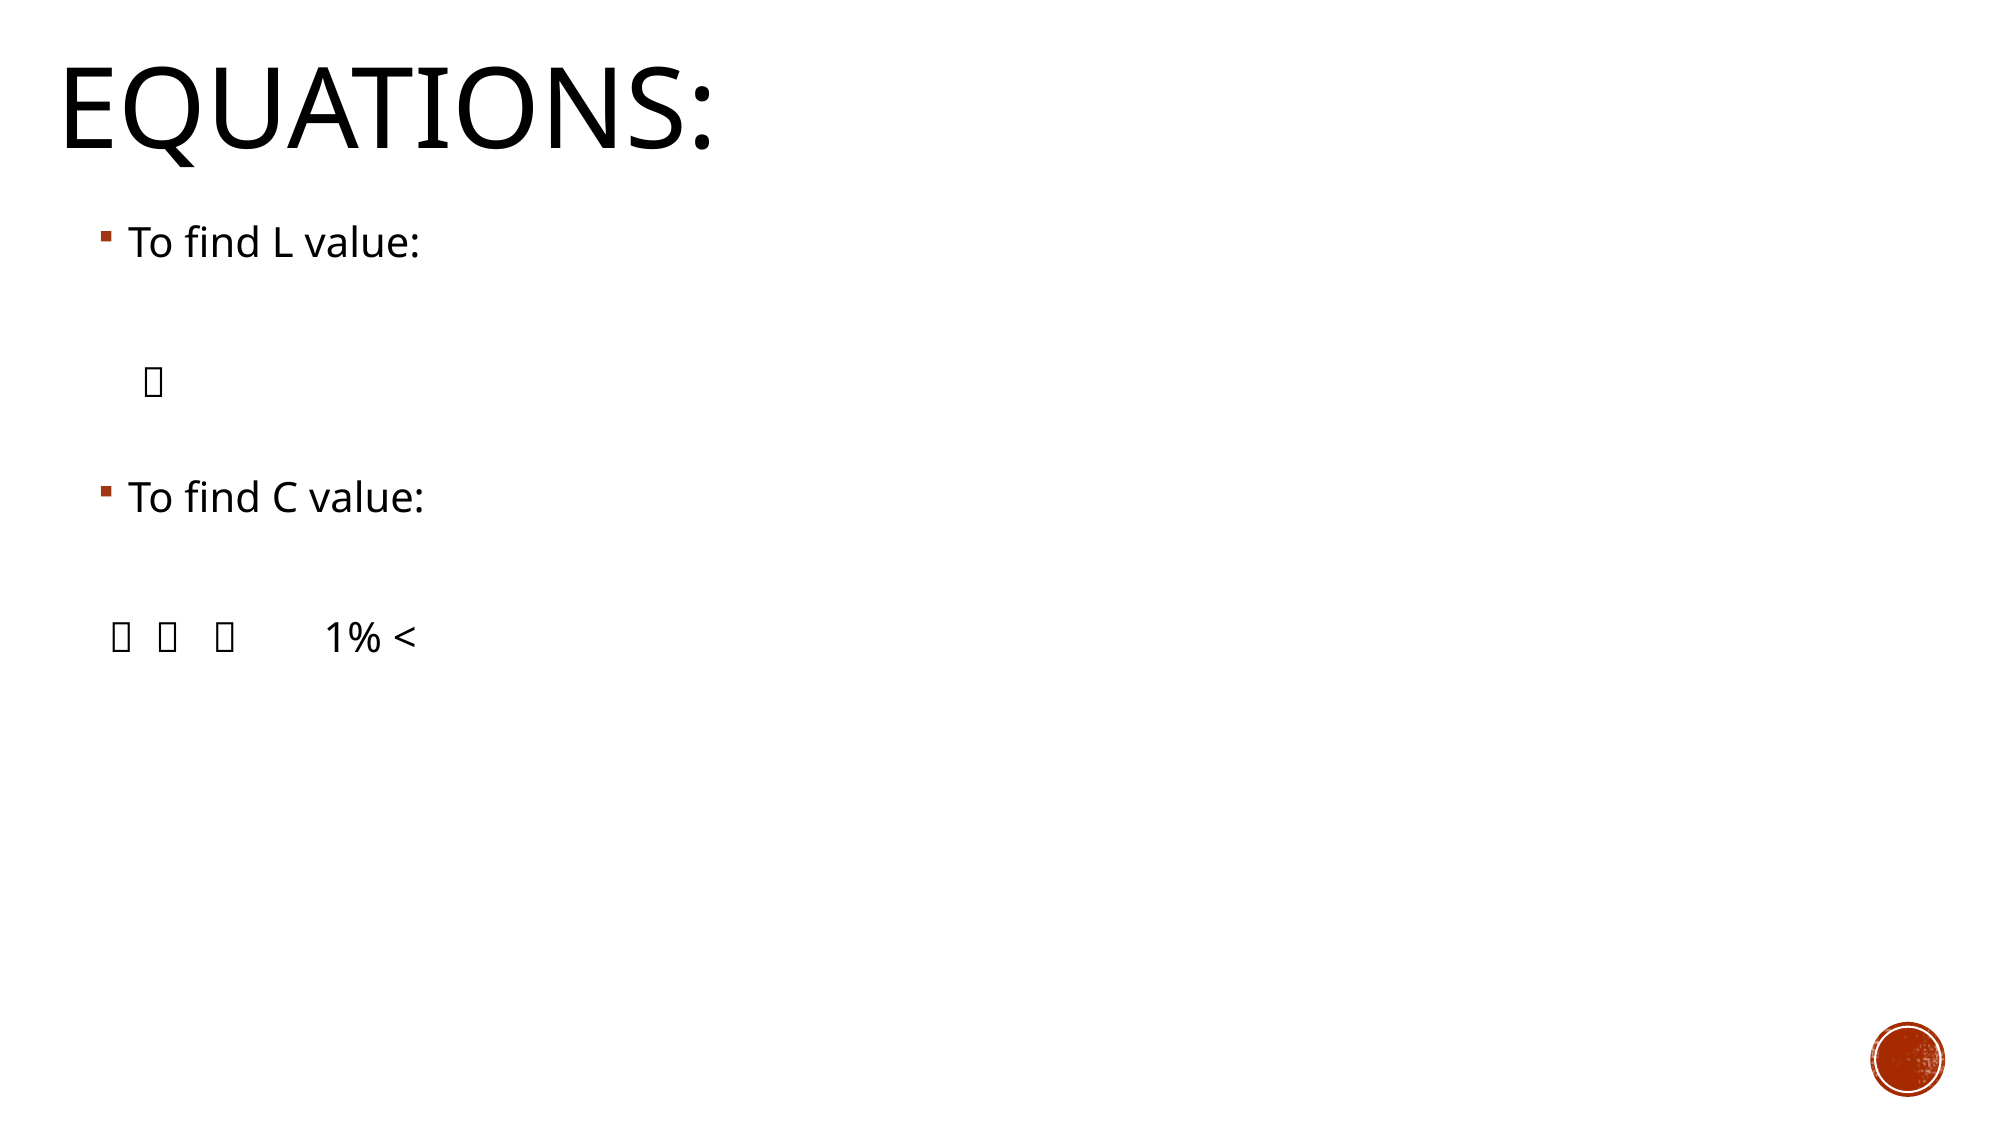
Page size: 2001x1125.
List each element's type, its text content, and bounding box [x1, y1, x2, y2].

title Equations: [41, 41, 1692, 184]
